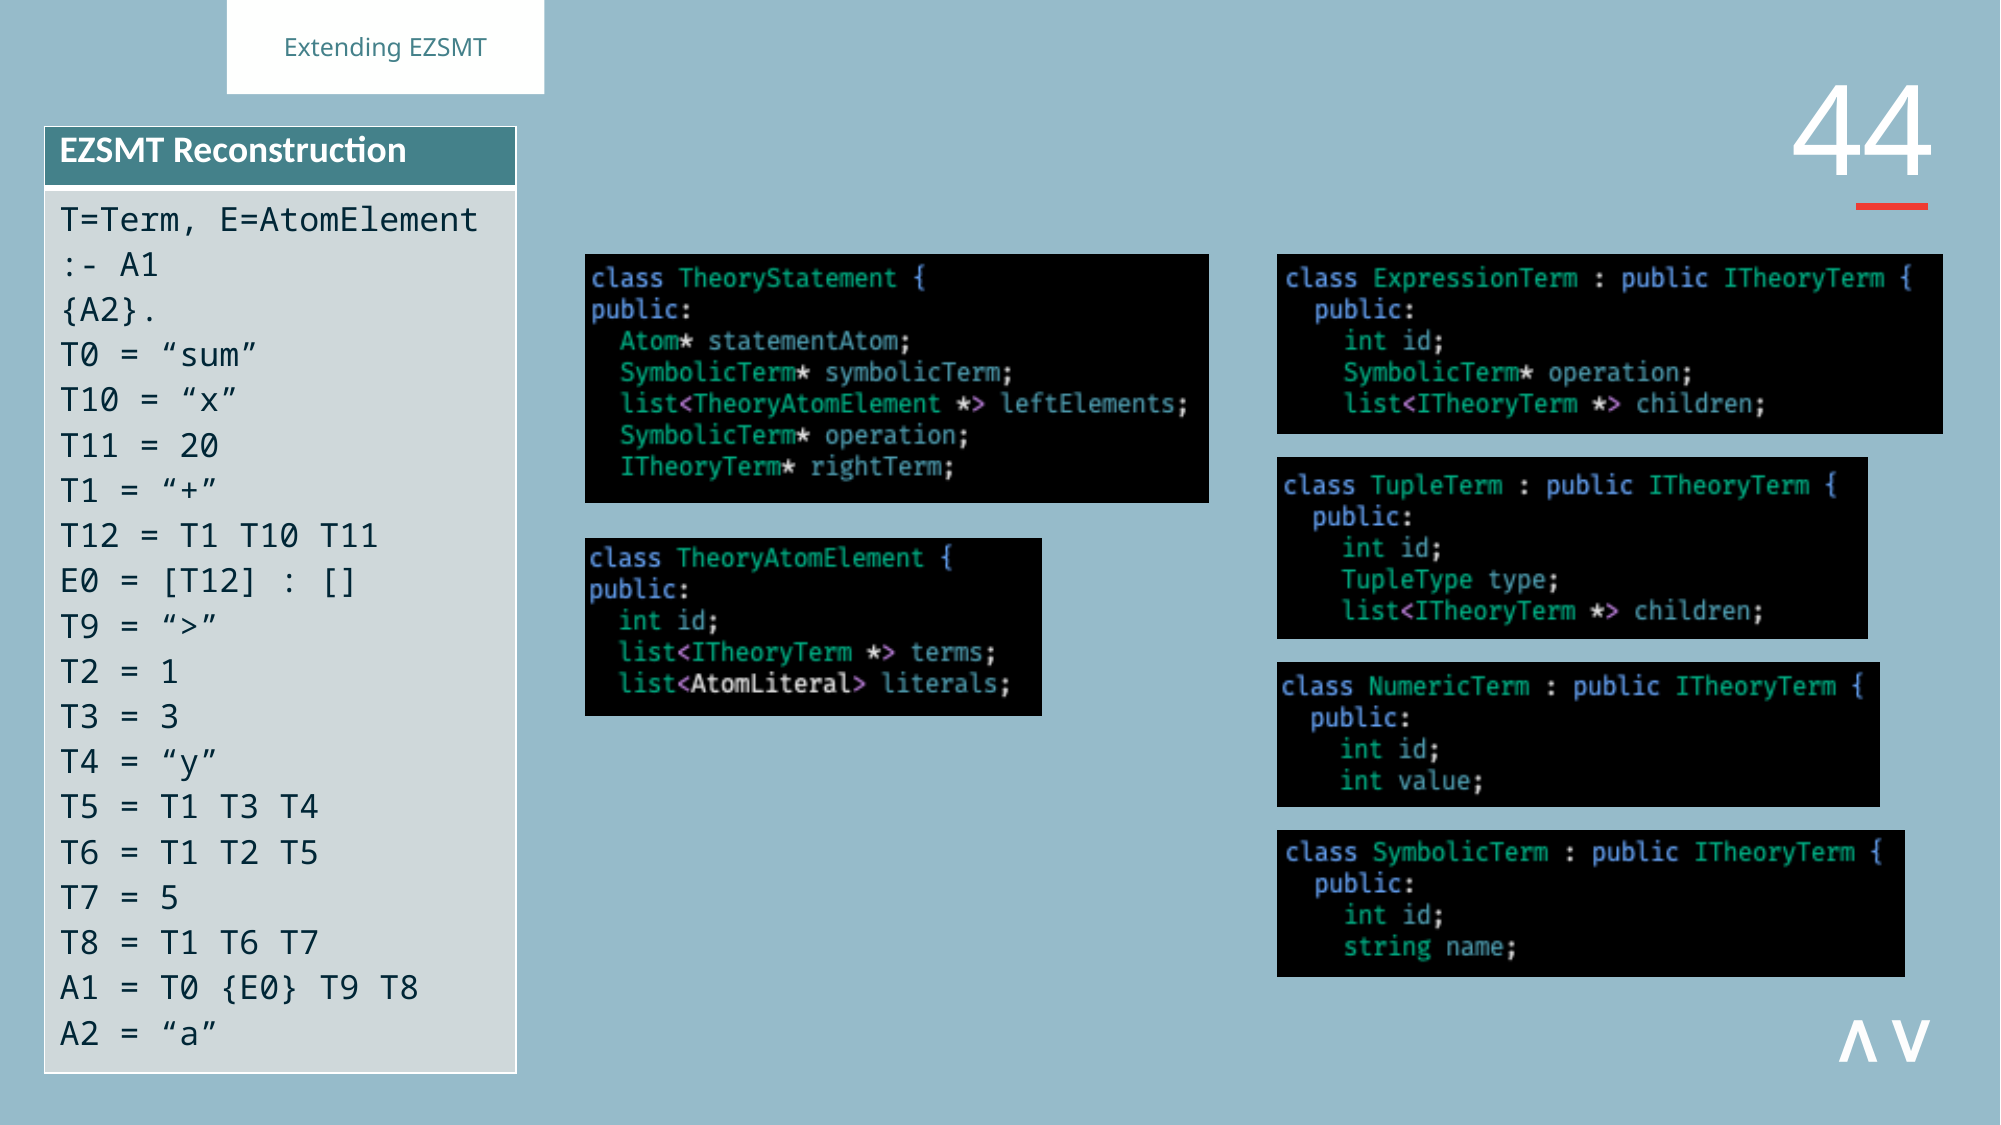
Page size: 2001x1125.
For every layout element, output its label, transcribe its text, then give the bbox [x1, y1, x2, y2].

table_cell T=Term, E=AtomElement :- A1 {A2}. T0 = “sum” T10 = “x” T11 = 20 T1 = “+” T12 = T1 T10 T11 E0 = [T12] : [] T9 = “>” T2 = 1 T3 = 3 T4 = “y” T5 = T1 T3 T4 T6 = T1 T2 T5 T7 = 5 T8 = T1 T6 T7 A1 = T0 {E0} T9 T8 A2 = “a” [45, 191, 515, 1072]
picture [1277, 830, 1905, 977]
picture [585, 254, 1209, 503]
picture [1277, 254, 1943, 434]
picture [1277, 457, 1868, 639]
picture [1835, 1013, 1934, 1069]
picture [585, 538, 1042, 717]
list Extending EZSMT [244, 16, 528, 81]
table_header EZSMT Reconstruction [45, 127, 515, 185]
picture [1277, 662, 1880, 807]
